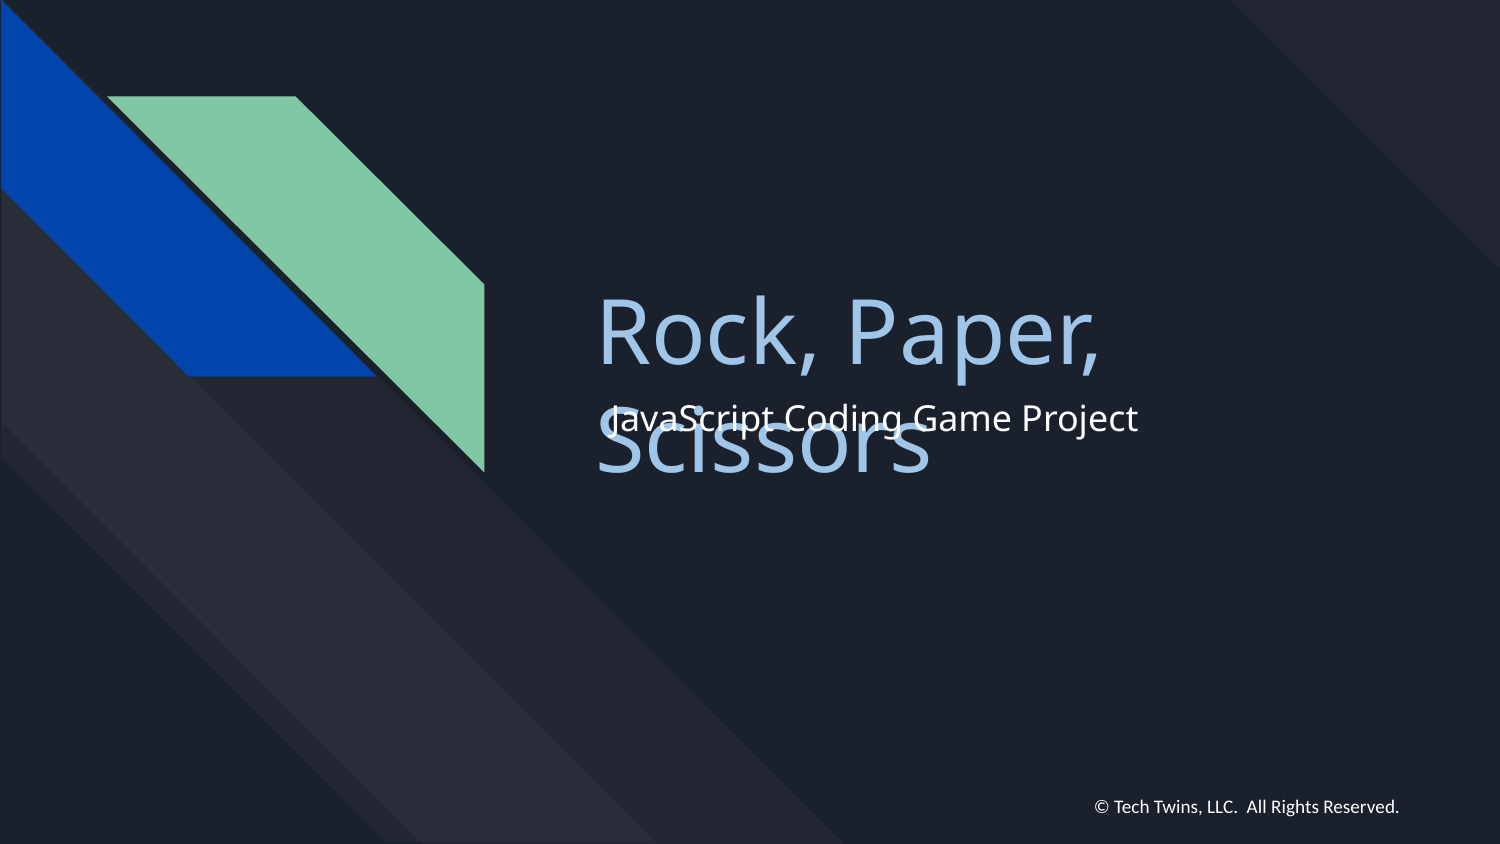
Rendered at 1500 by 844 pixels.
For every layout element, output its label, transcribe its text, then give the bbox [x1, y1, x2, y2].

text_box Rock, Paper, Scissors [580, 258, 1404, 518]
text_box JavaScript Coding Game Project [595, 380, 1165, 464]
text_box © Tech Twins, LLC. All Rights Reserved. [1000, 782, 1493, 829]
